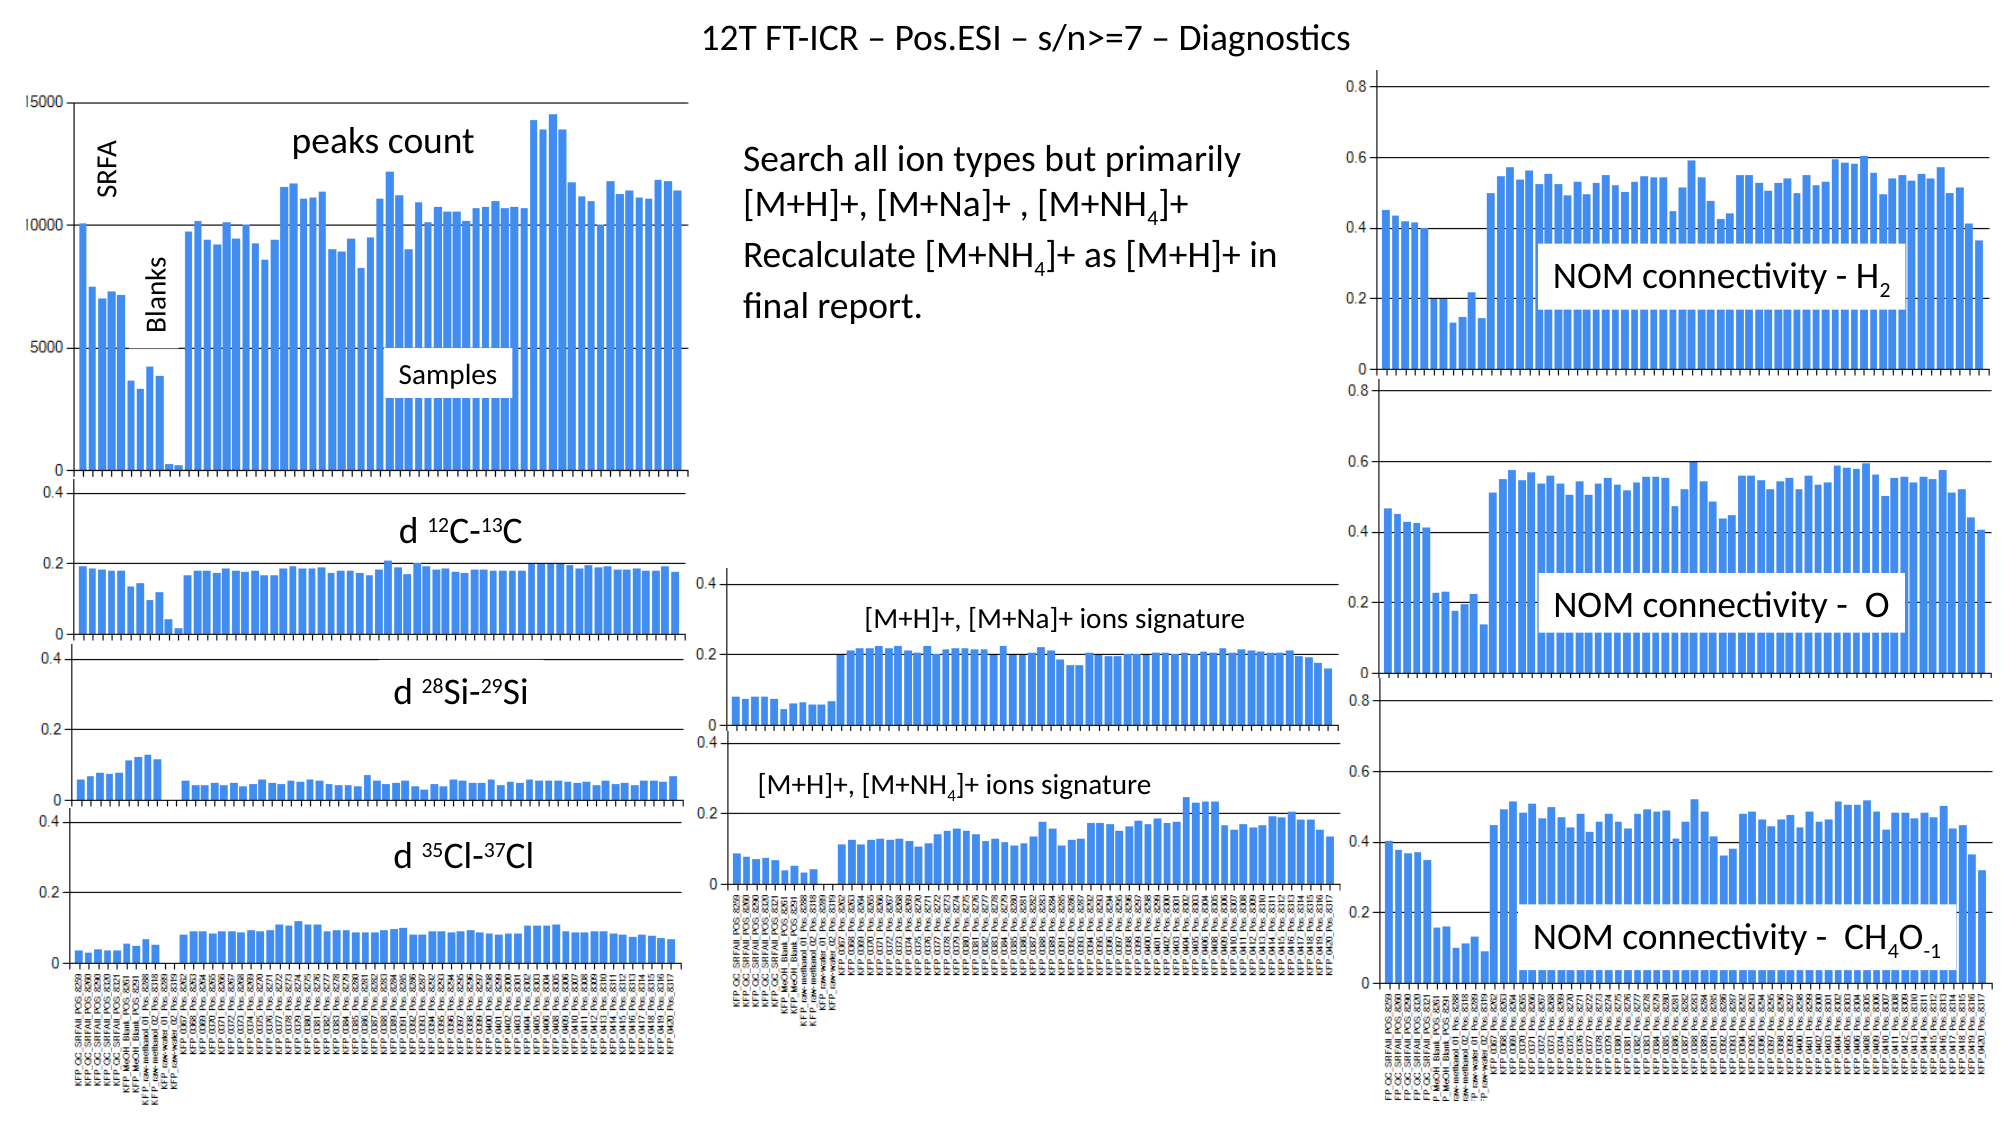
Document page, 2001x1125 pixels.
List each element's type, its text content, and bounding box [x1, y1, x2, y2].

picture [4, 70, 1999, 1119]
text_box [26, 73, 718, 568]
text_box 12T FT-ICR – Pos.ESI – s/n>=7 – Diagnostics [685, 5, 1367, 66]
text_box Search all ion types but primarily [M+H]+, [M+Na]+ , [M+NH4]+ Recalculate [M+NH4]+ as [M+H]+ in final report. [728, 126, 1309, 334]
